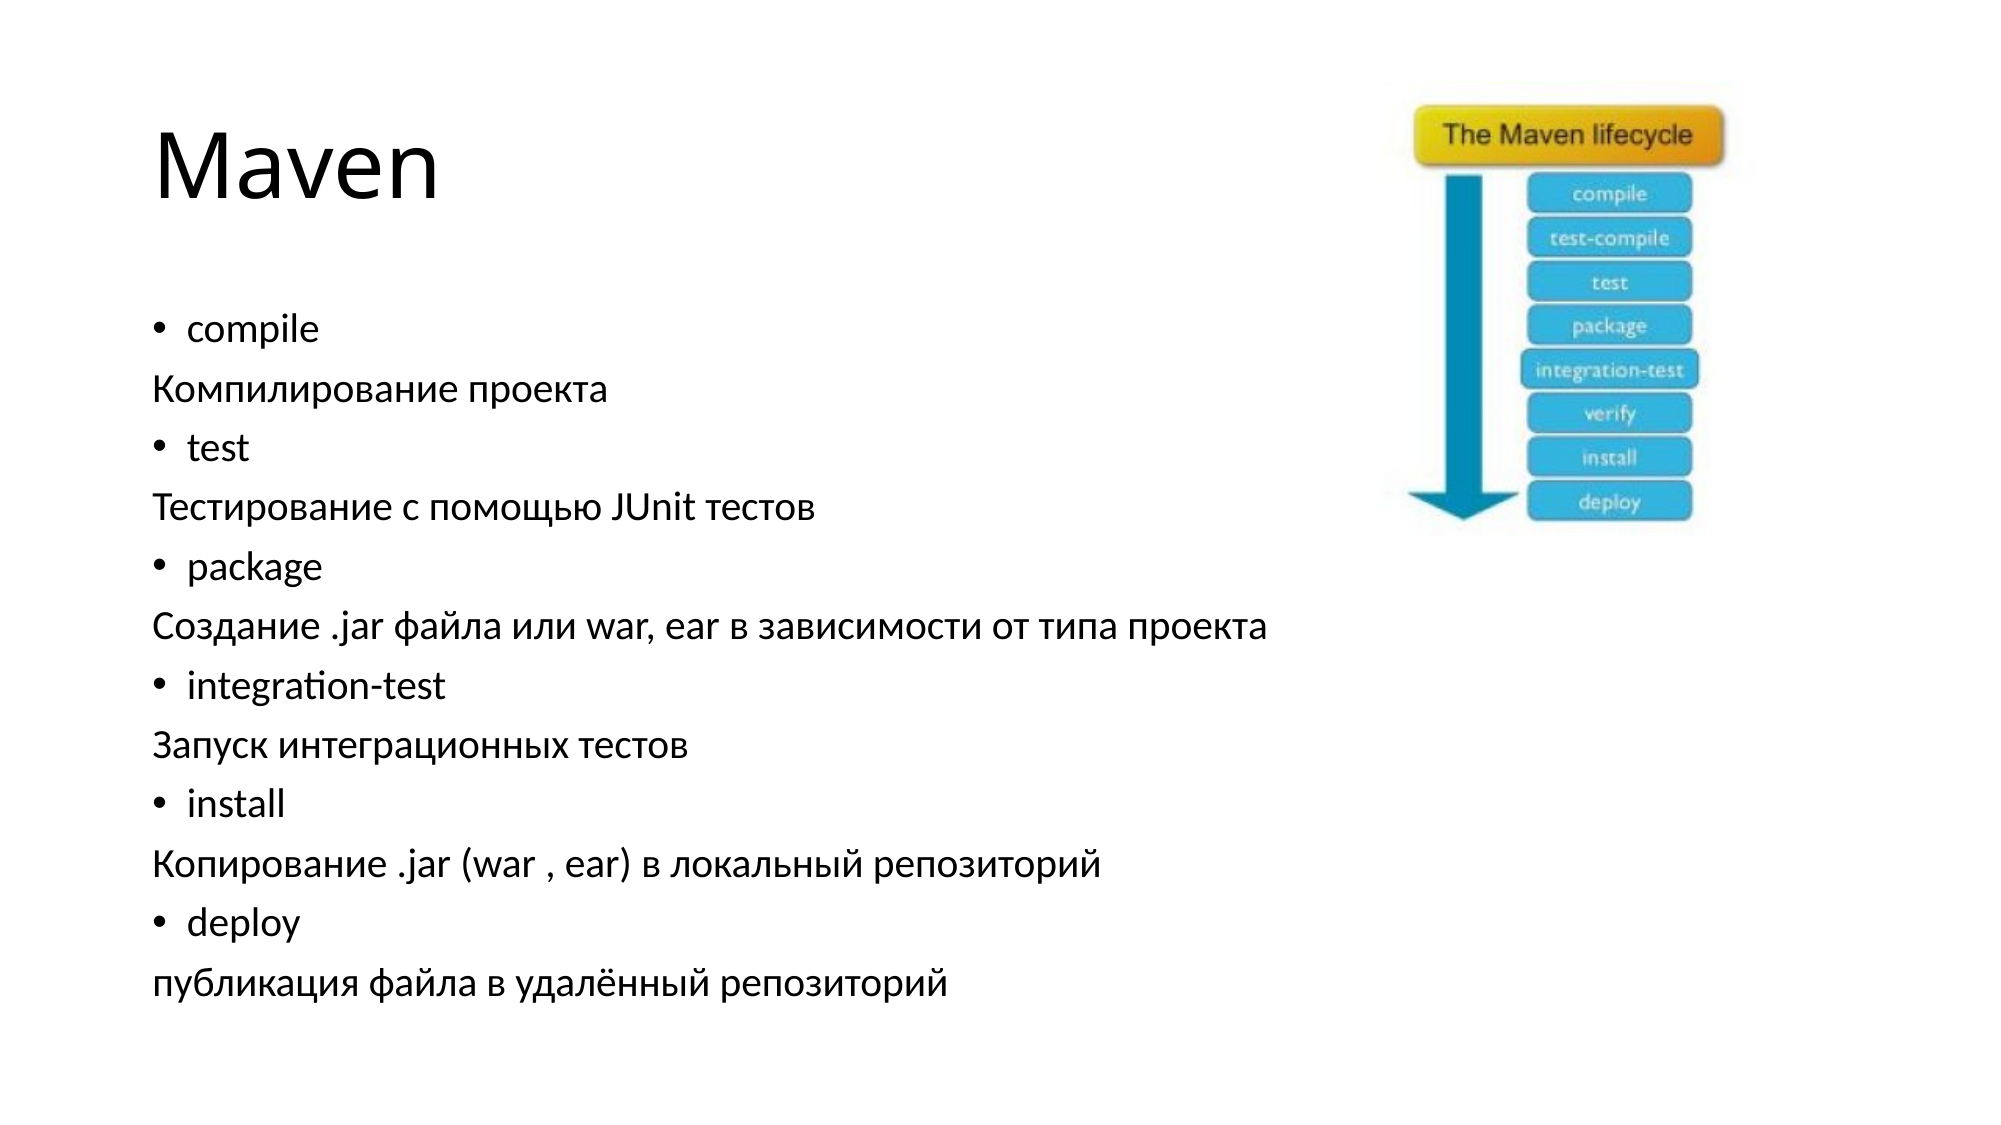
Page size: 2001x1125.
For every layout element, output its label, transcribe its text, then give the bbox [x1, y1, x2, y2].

list compile Компилирование проекта test Тестирование с помощью JUnit тестов package Создание .jar файла или war, ear в зависимости от типа проекта integration-test Запуск интеграционных тестов install Копирование .jar (war , ear) в локальный репозиторий deploy публикация файла в удалённый репозиторий [137, 299, 1863, 1014]
picture [1256, 81, 1863, 537]
title Maven [137, 59, 1863, 278]
